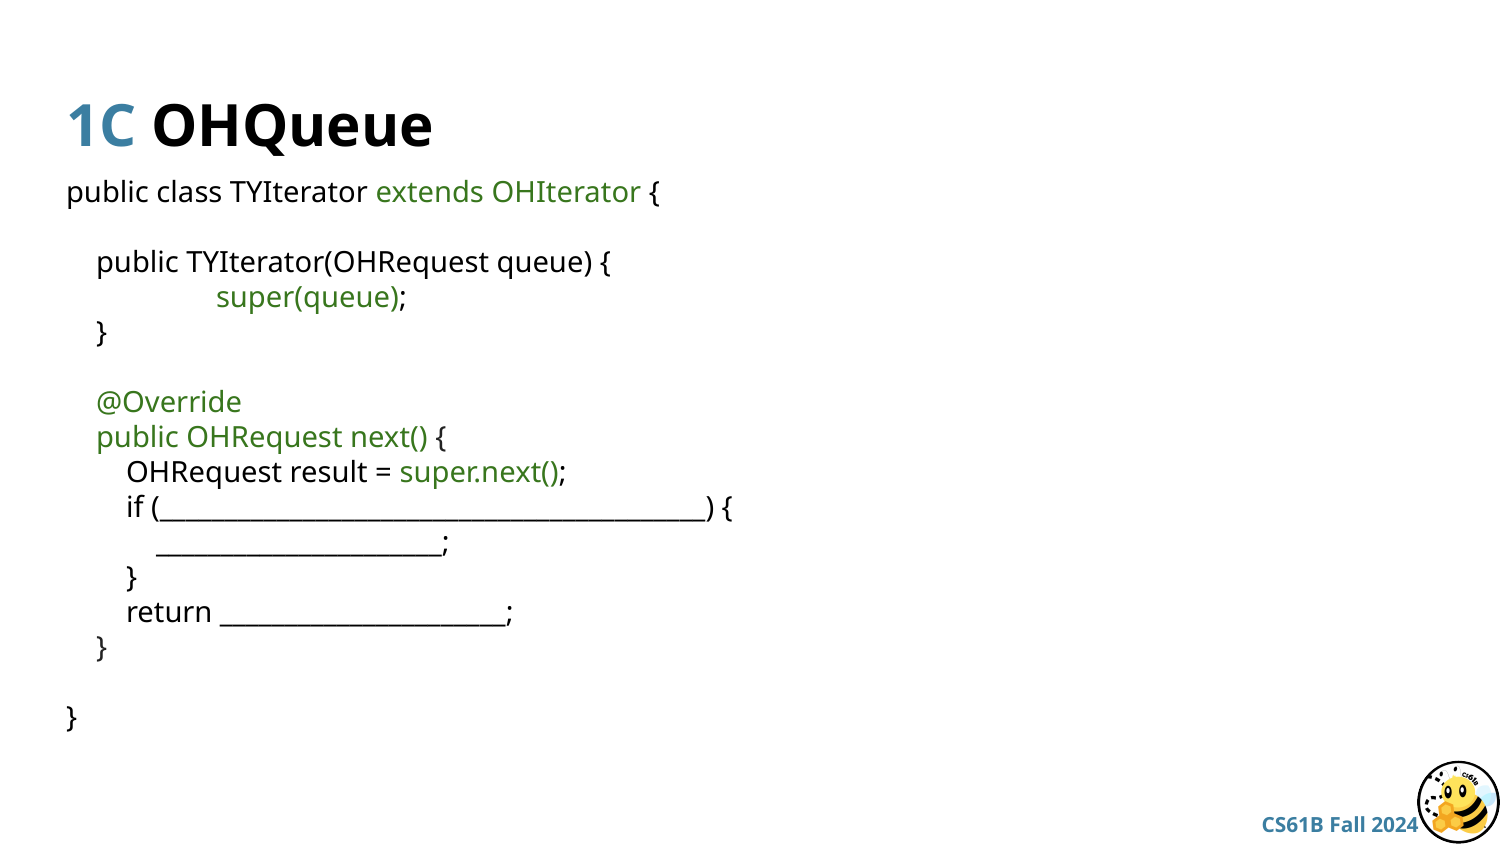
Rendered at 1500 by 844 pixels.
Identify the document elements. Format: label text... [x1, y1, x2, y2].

list public class TYIterator extends OHIterator { public TYIterator(OHRequest queue) { super(queue); } @Override public OHRequest next() { OHRequest result = super.next(); if (__________________________________________) { ______________________; } return ______________________; } } [51, 158, 1449, 750]
picture [1417, 760, 1500, 844]
title 1C OHQueue [51, 72, 1449, 158]
